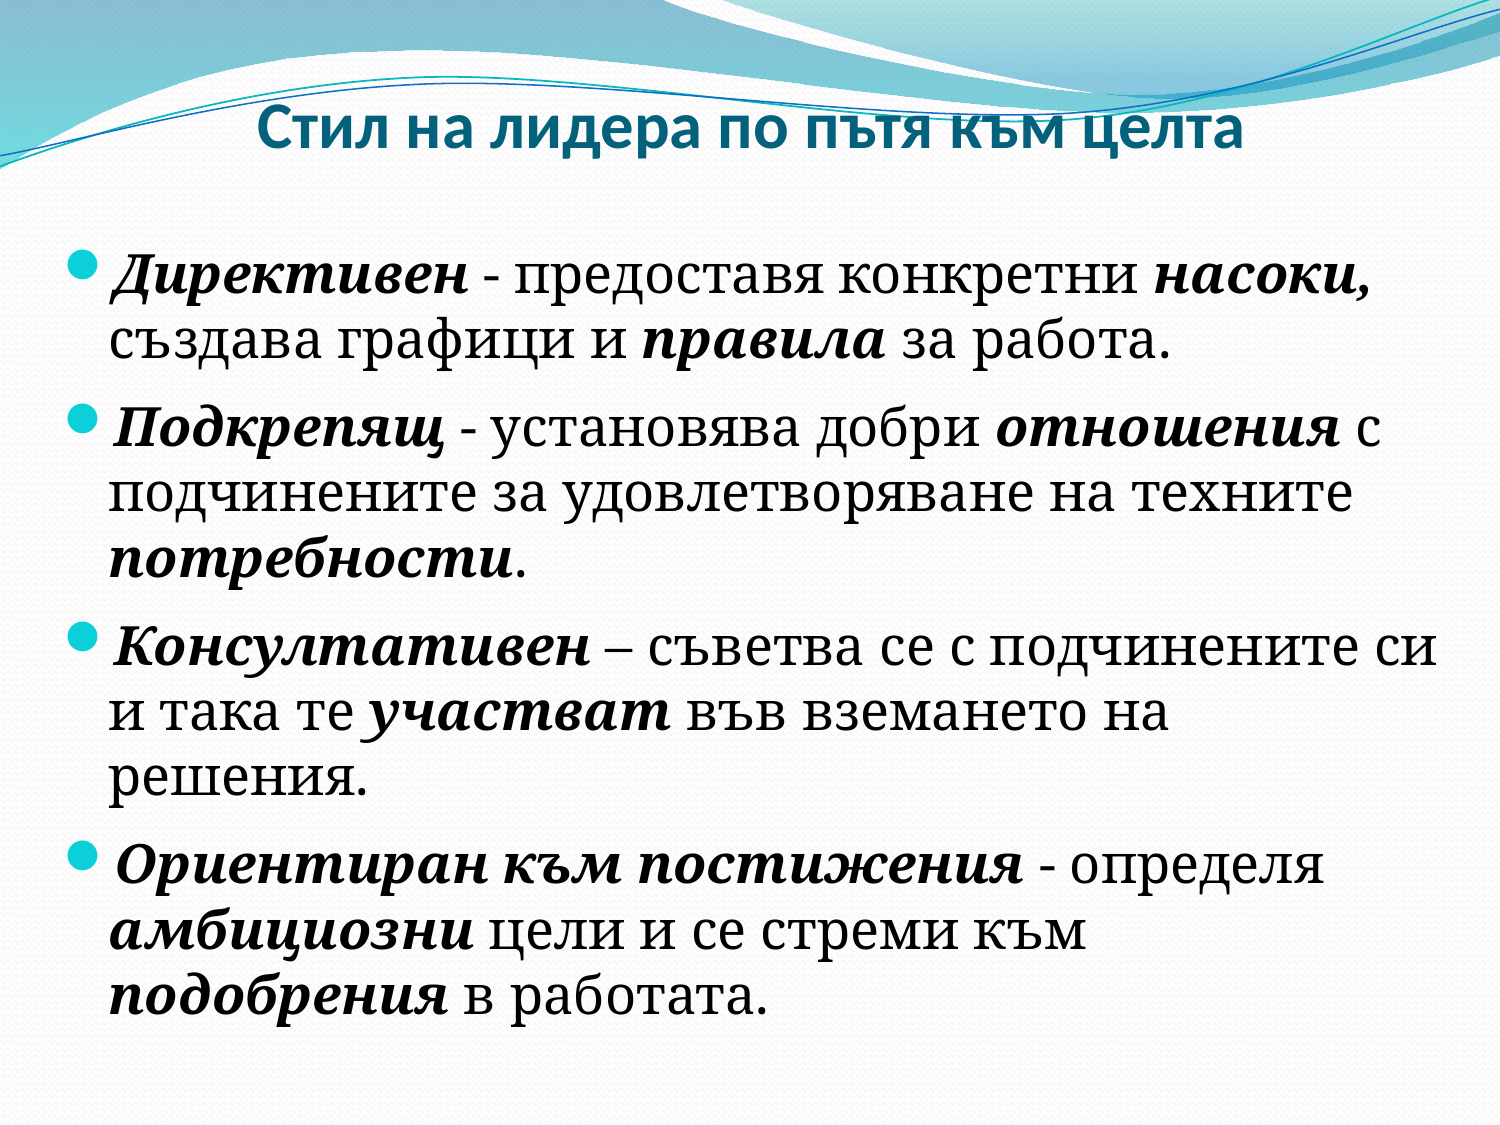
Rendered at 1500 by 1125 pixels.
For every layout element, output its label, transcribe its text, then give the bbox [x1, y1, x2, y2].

list Директивен - предоставя конкретни насоки, създава графици и правила за работа. Подкрепящ - установява добри отношения с подчинените за удовлетворяване на техните потребности. Консултативен – съветва се с подчинените си и така те участват във вземането на решения. Ориентиран към постижения - определя амбициозни цели и се стреми към подобрения в работата. [48, 231, 1455, 1106]
title Стил на лидера по пътя към целта [76, 66, 1427, 162]
